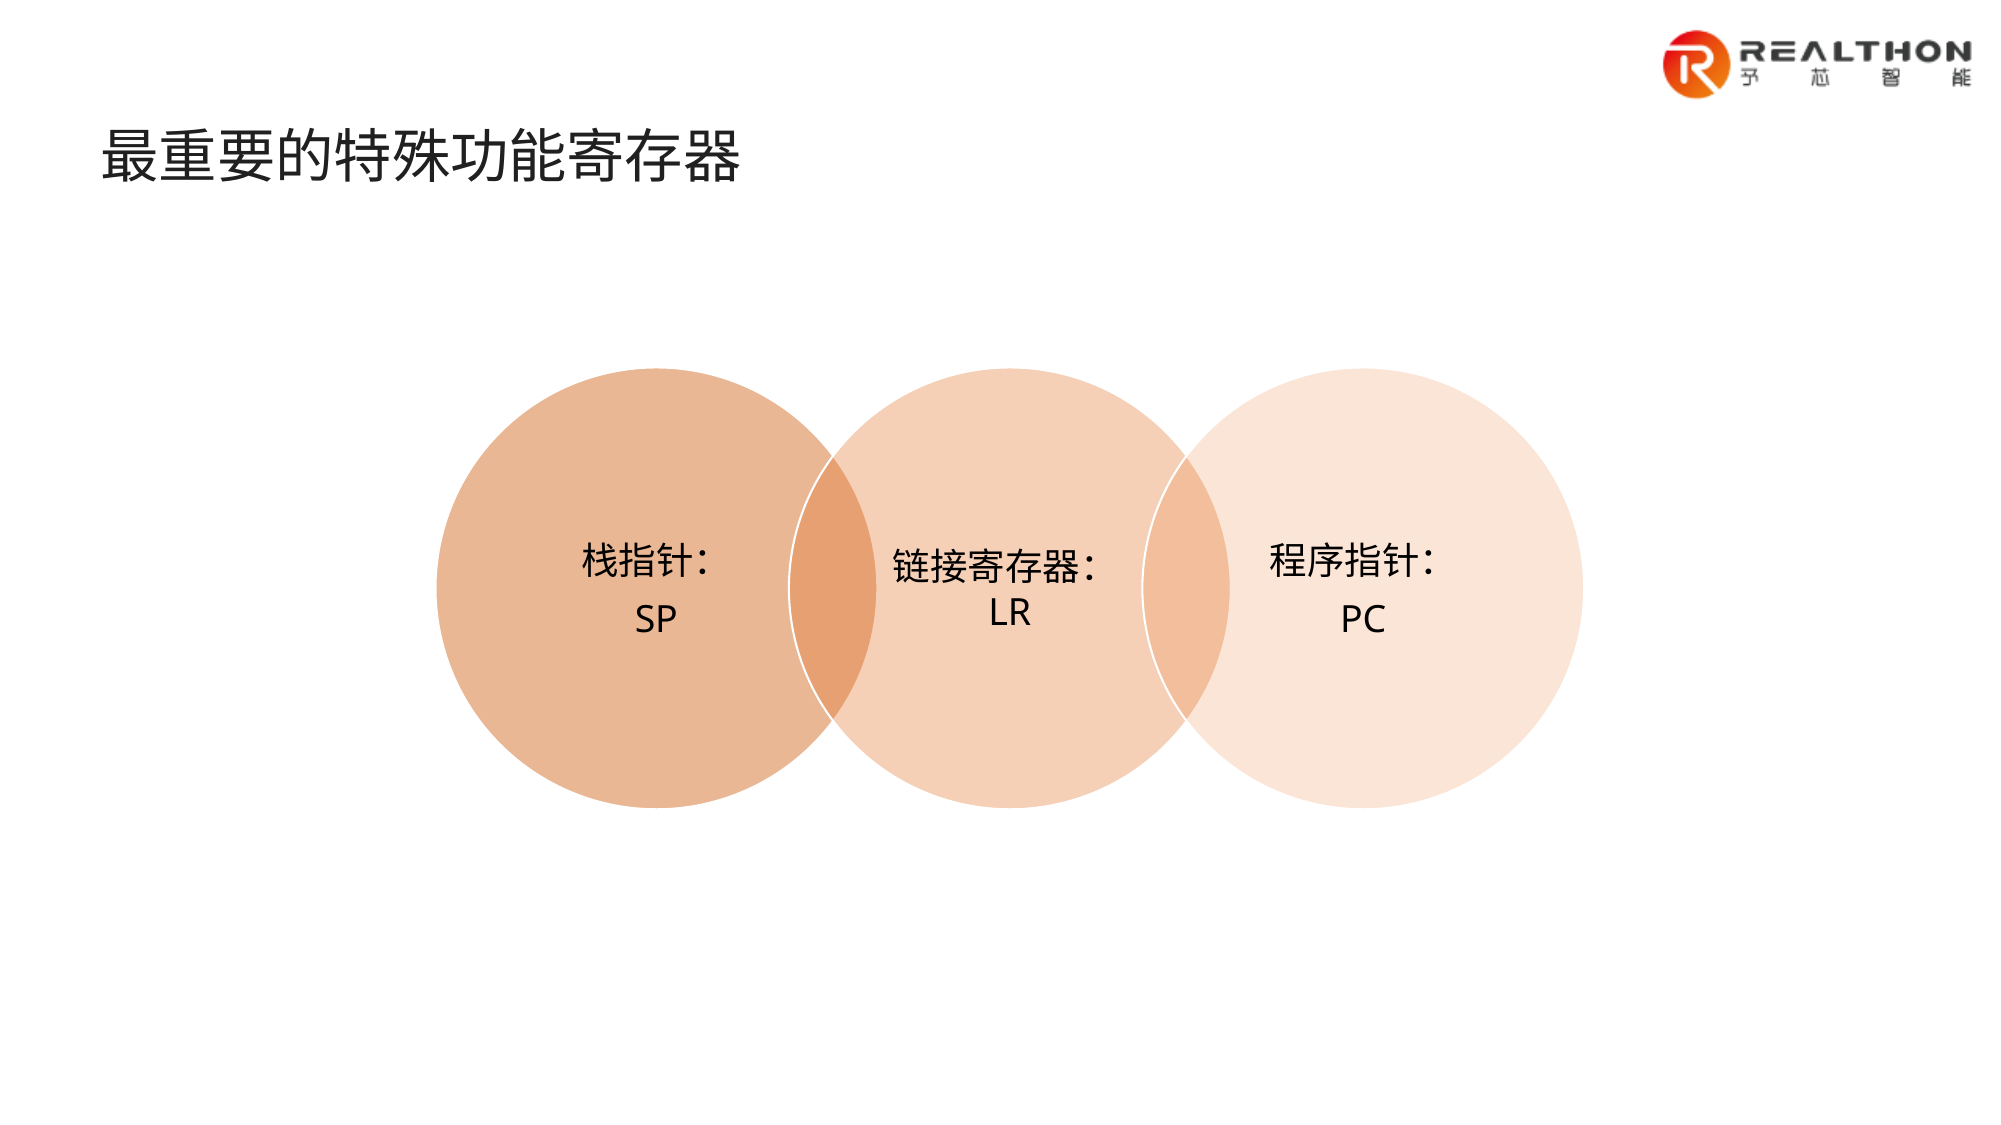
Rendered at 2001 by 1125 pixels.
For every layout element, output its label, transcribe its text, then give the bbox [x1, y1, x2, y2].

picture [1640, 0, 2000, 128]
list 最重要的特殊功能寄存器 [85, 73, 1063, 244]
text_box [19, 367, 2000, 810]
